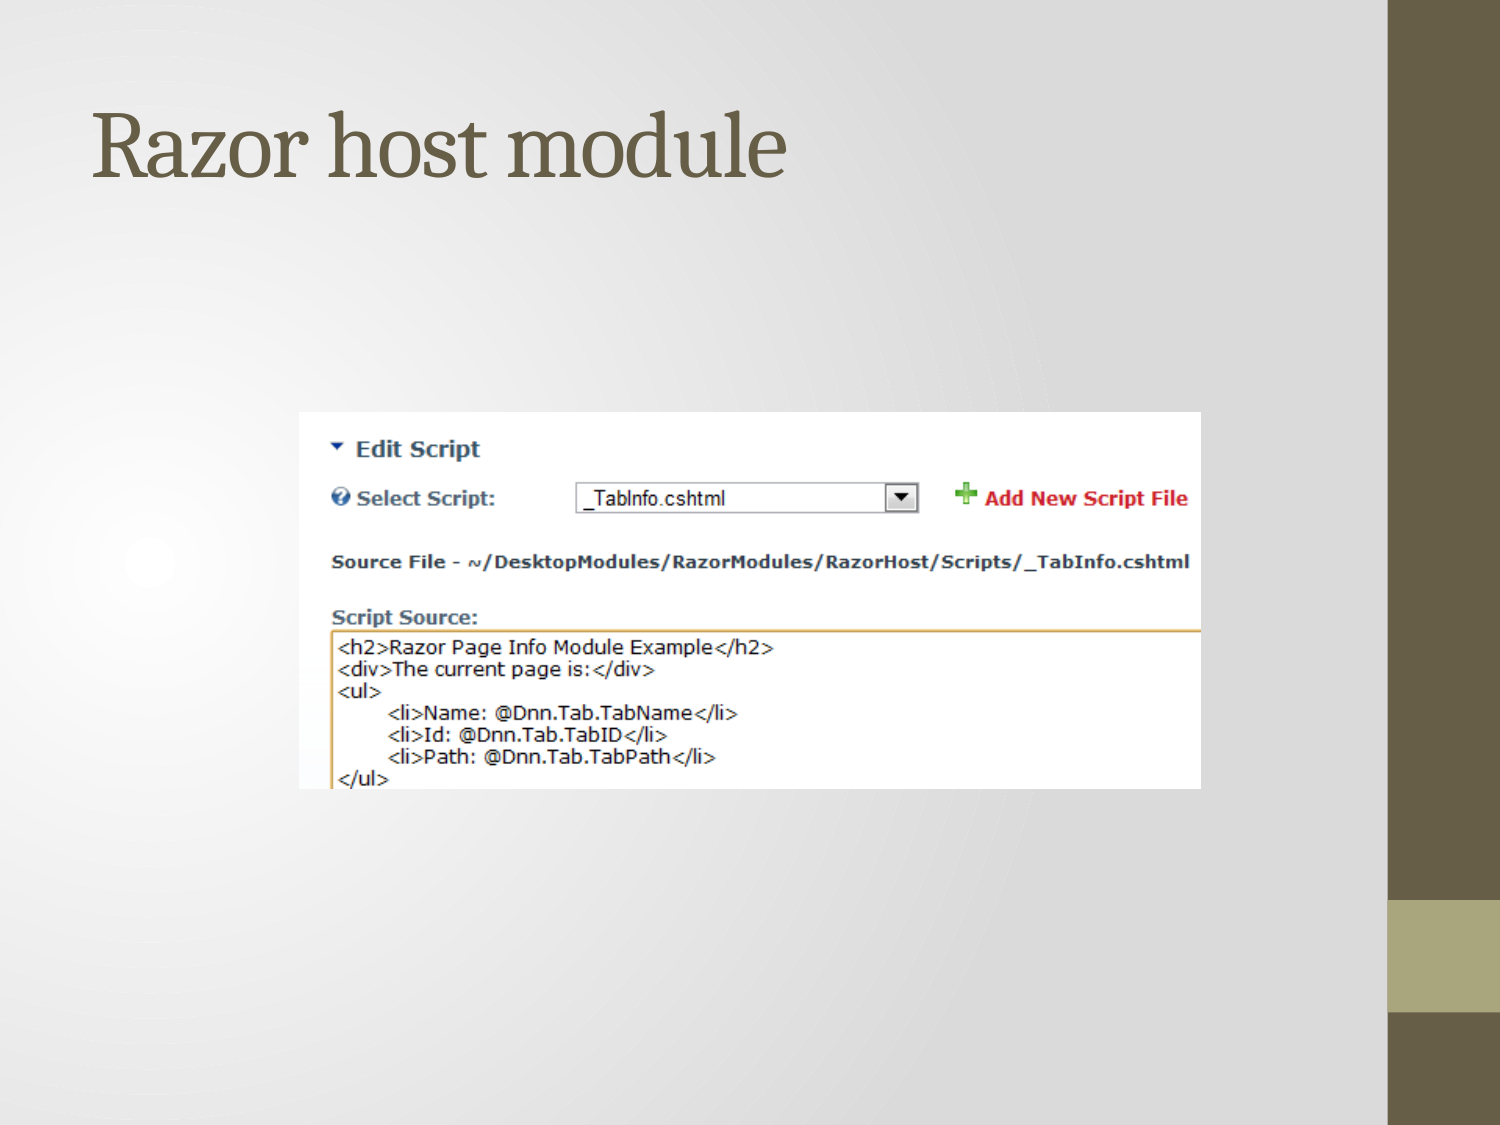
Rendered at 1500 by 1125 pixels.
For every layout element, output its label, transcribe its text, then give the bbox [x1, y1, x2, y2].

title Razor host module [75, 45, 1325, 233]
picture [298, 411, 1202, 790]
